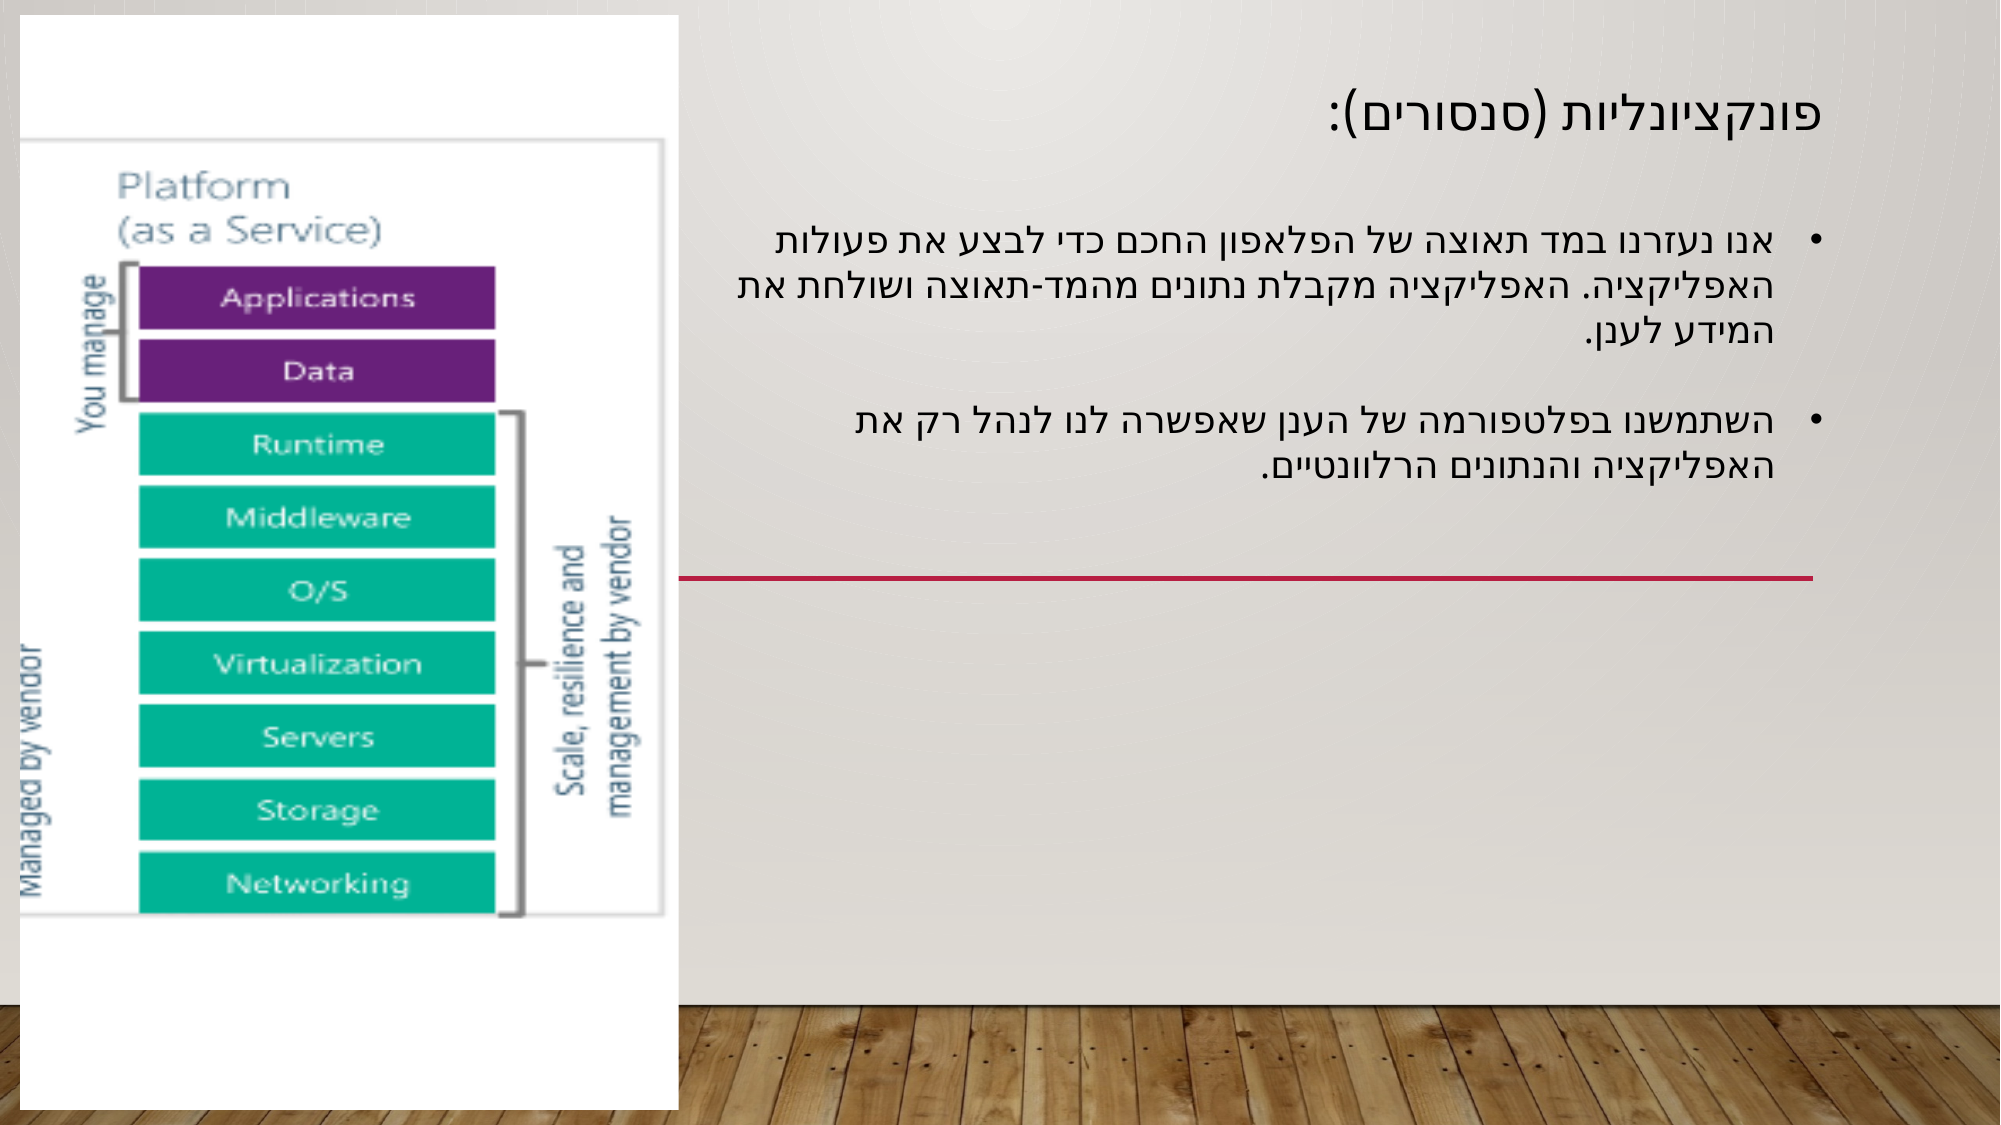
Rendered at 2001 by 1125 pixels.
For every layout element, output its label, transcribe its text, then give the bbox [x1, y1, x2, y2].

text_box אנו נעזרנו במד תאוצה של הפלאפון החכם כדי לבצע את פעולות האפליקציה. האפליקציה מקבלת נתונים מהמד-תאוצה ושולחת את המידע לענן. השתמשנו בפלטפורמה של הענן שאפשרה לנו לנהל רק את האפליקציה והנתונים הרלוונטיים. [721, 209, 1838, 584]
text_box פונקציונליות (סנסורים): [679, 72, 1838, 208]
picture [0, 15, 2000, 1125]
